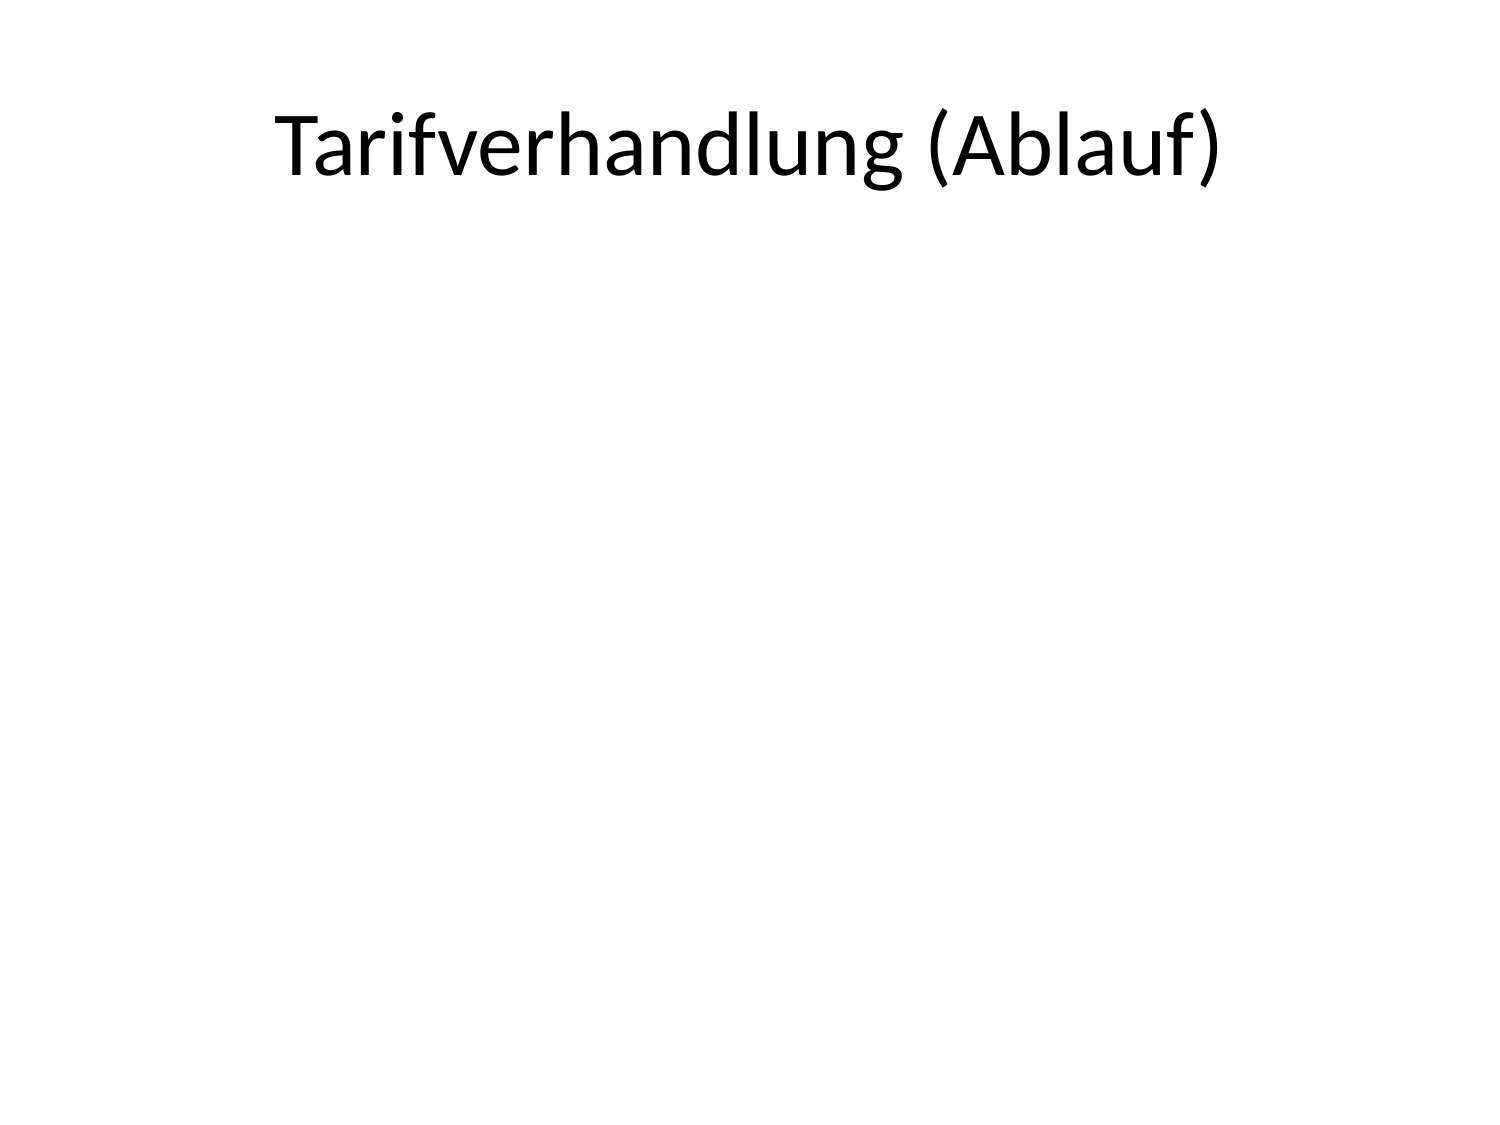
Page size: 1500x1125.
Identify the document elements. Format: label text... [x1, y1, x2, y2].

title Tarifverhandlung (Ablauf) [75, 45, 1425, 233]
